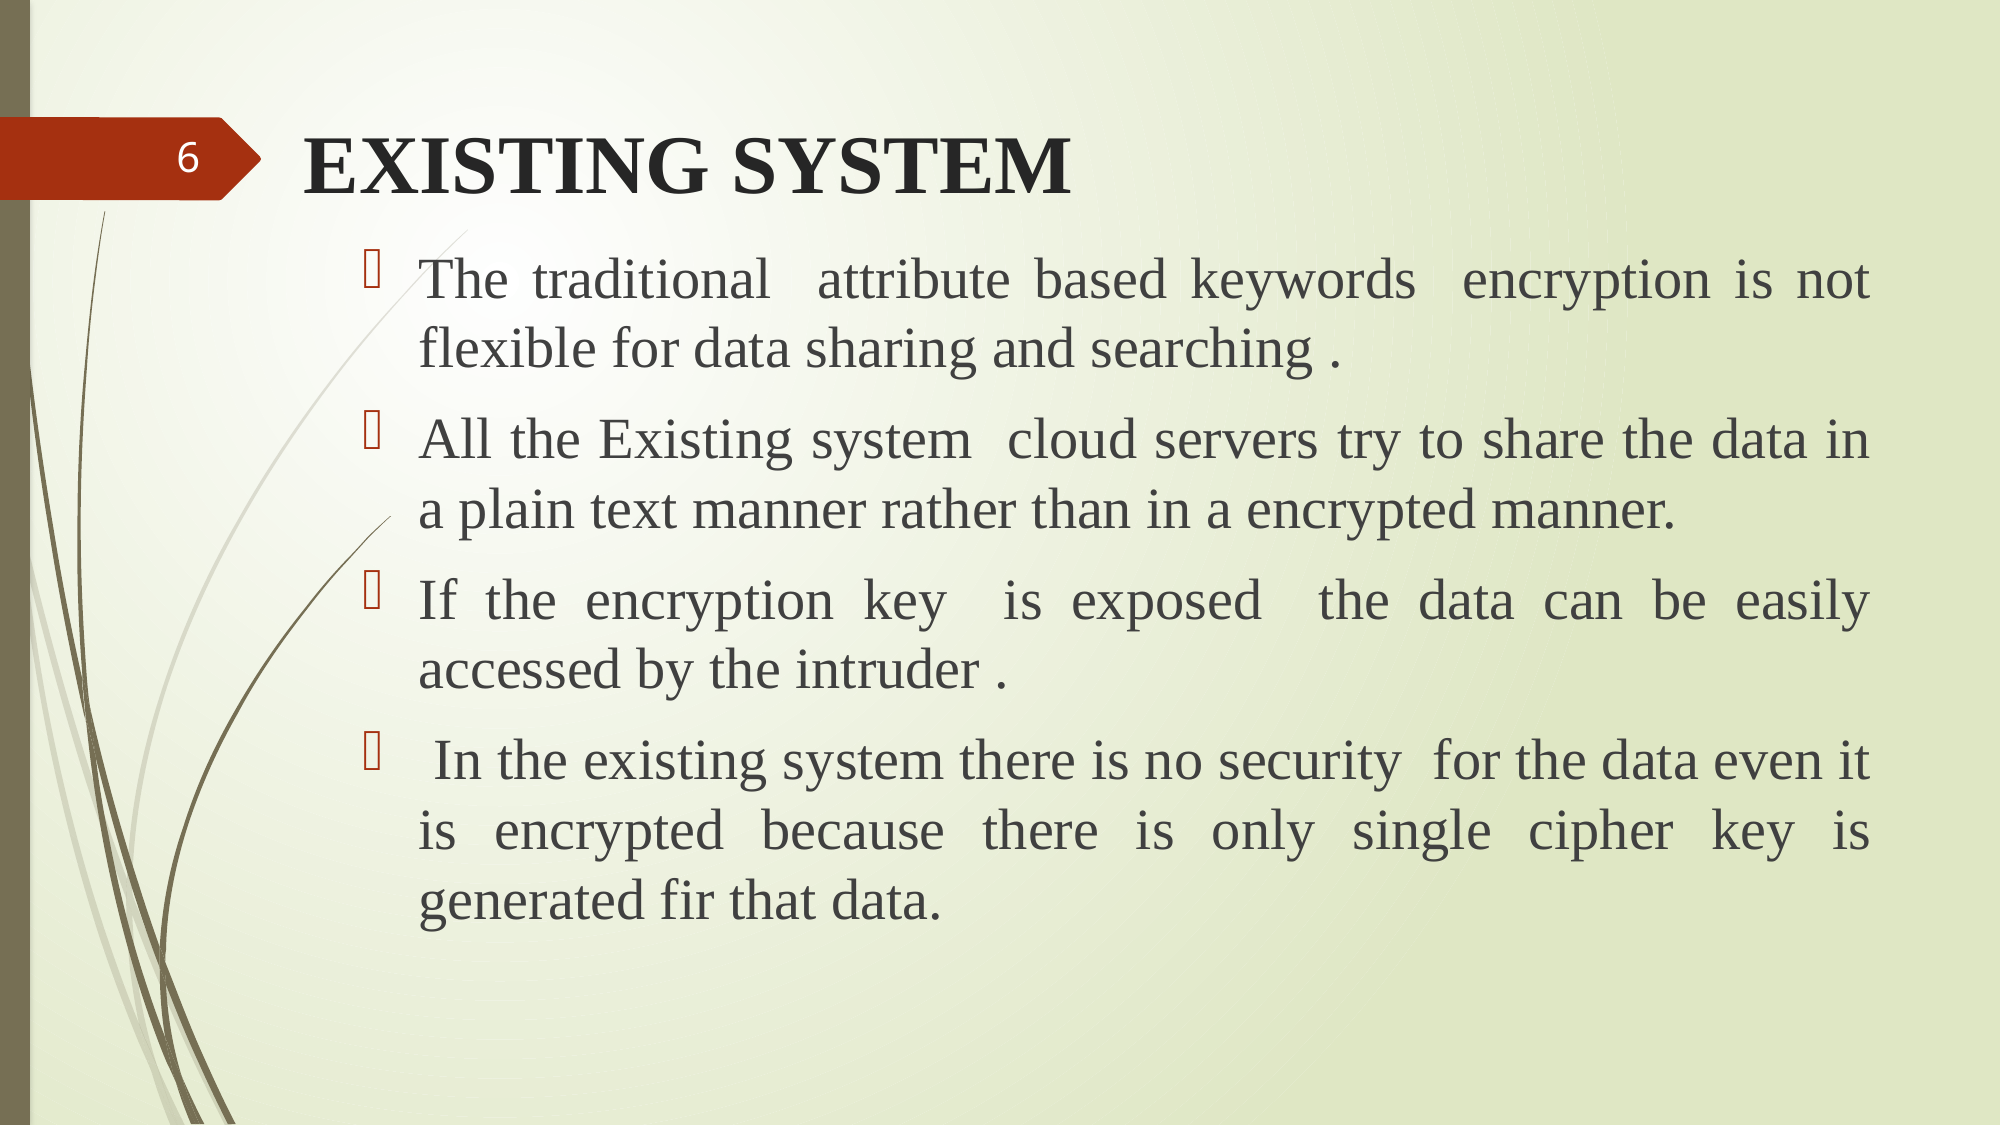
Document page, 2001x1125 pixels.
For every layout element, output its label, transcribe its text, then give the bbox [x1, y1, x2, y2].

list The traditional attribute based keywords encryption is not flexible for data sharing and searching . All the Existing system cloud servers try to share the data in a plain text manner rather than in a encrypted manner. If the encryption key is exposed the data can be easily accessed by the intruder . In the existing system there is no security for the data even it is encrypted because there is only single cipher key is generated fir that data. [347, 232, 1888, 970]
title EXISTING SYSTEM [289, 102, 1888, 313]
slide_number 6 [87, 129, 216, 190]
